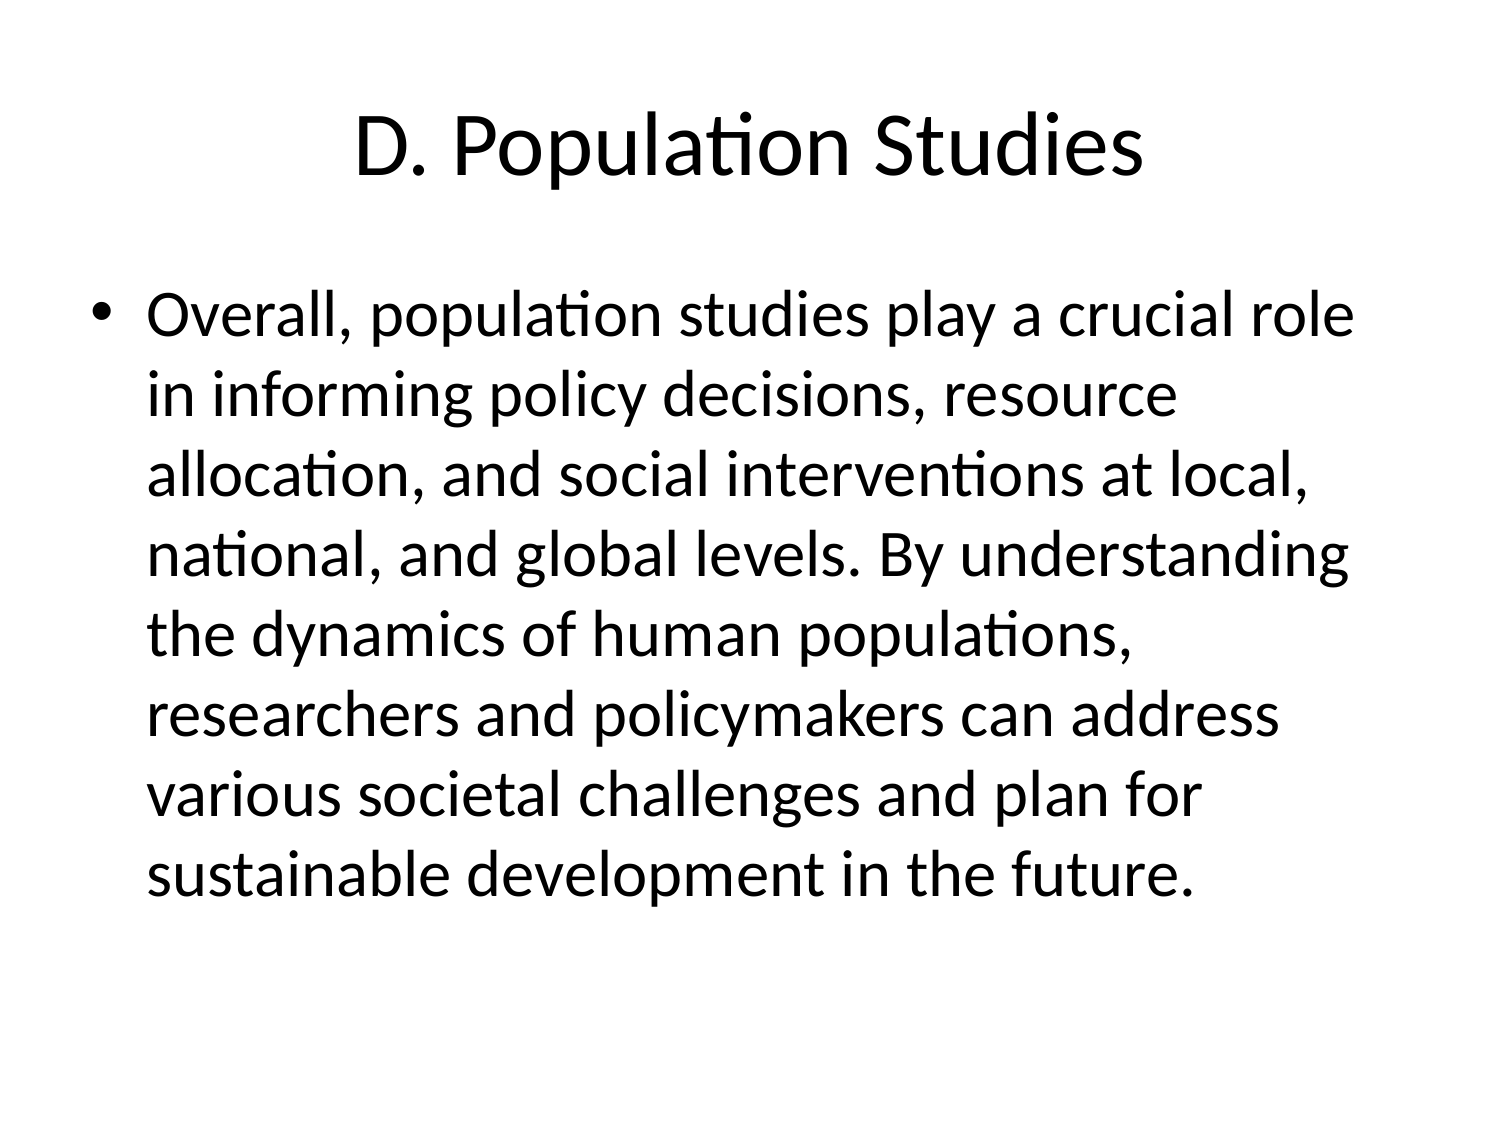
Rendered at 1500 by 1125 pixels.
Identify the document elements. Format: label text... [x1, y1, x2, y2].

list Overall, population studies play a crucial role in informing policy decisions, resource allocation, and social interventions at local, national, and global levels. By understanding the dynamics of human populations, researchers and policymakers can address various societal challenges and plan for sustainable development in the future. [75, 262, 1425, 1005]
title D. Population Studies [75, 45, 1425, 233]
